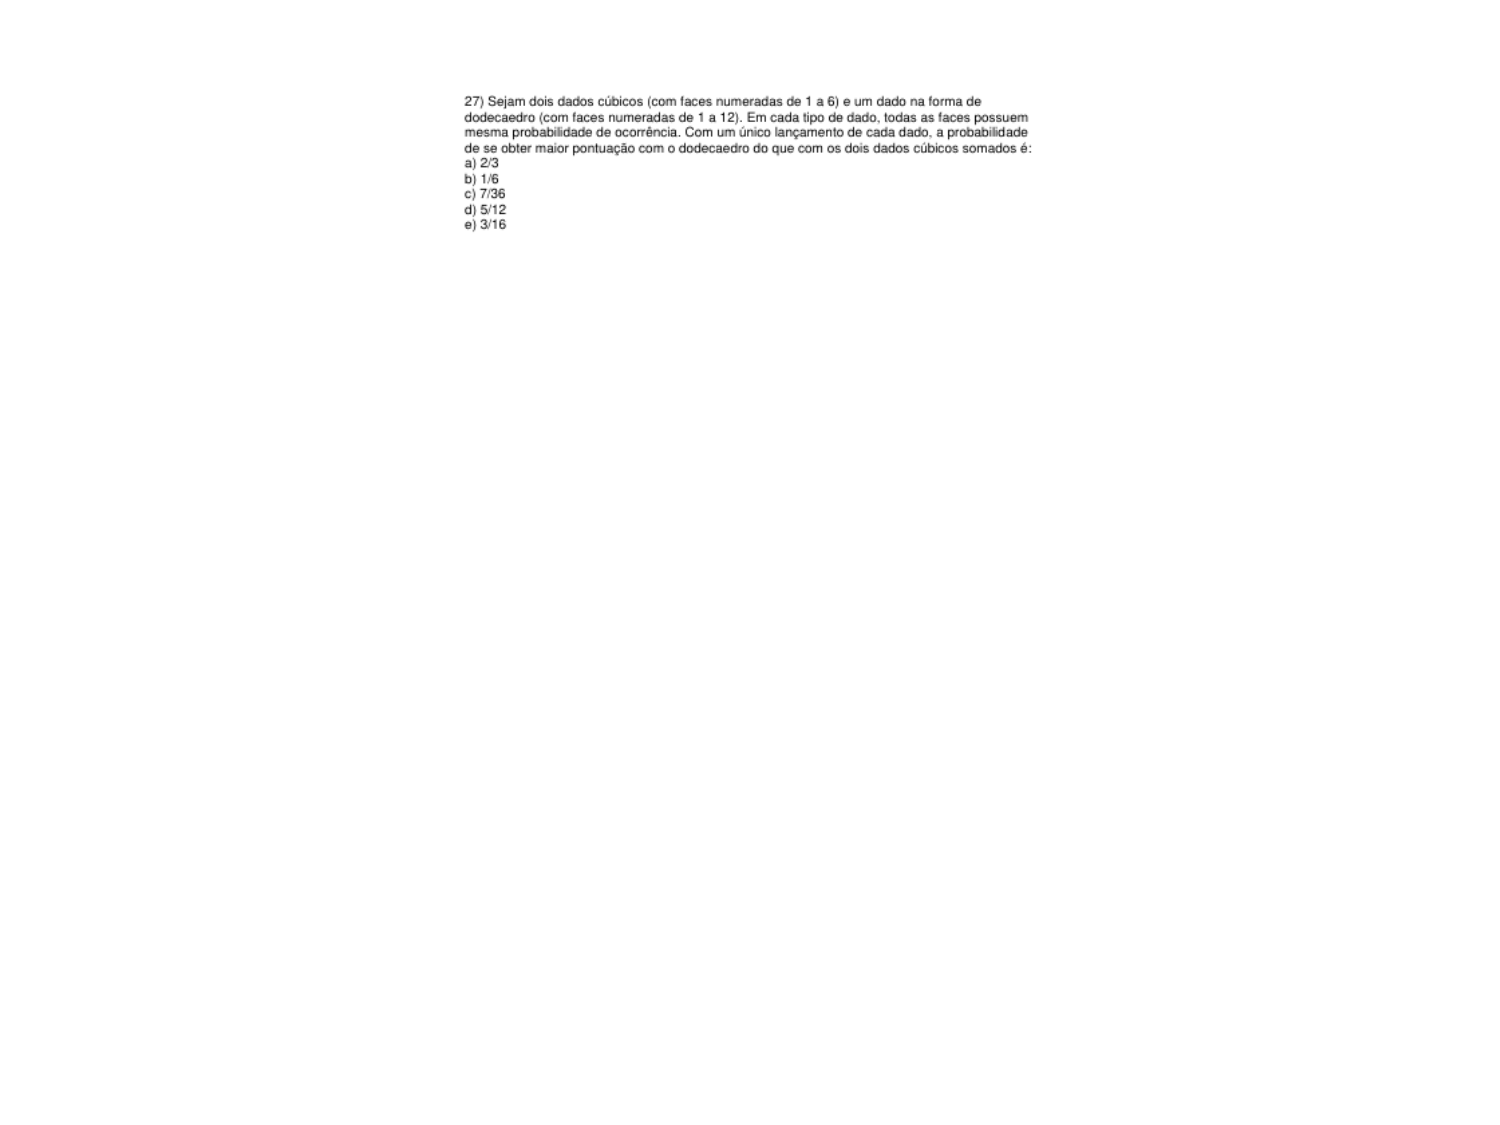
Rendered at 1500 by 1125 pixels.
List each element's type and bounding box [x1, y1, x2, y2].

picture [351, 0, 1149, 1125]
